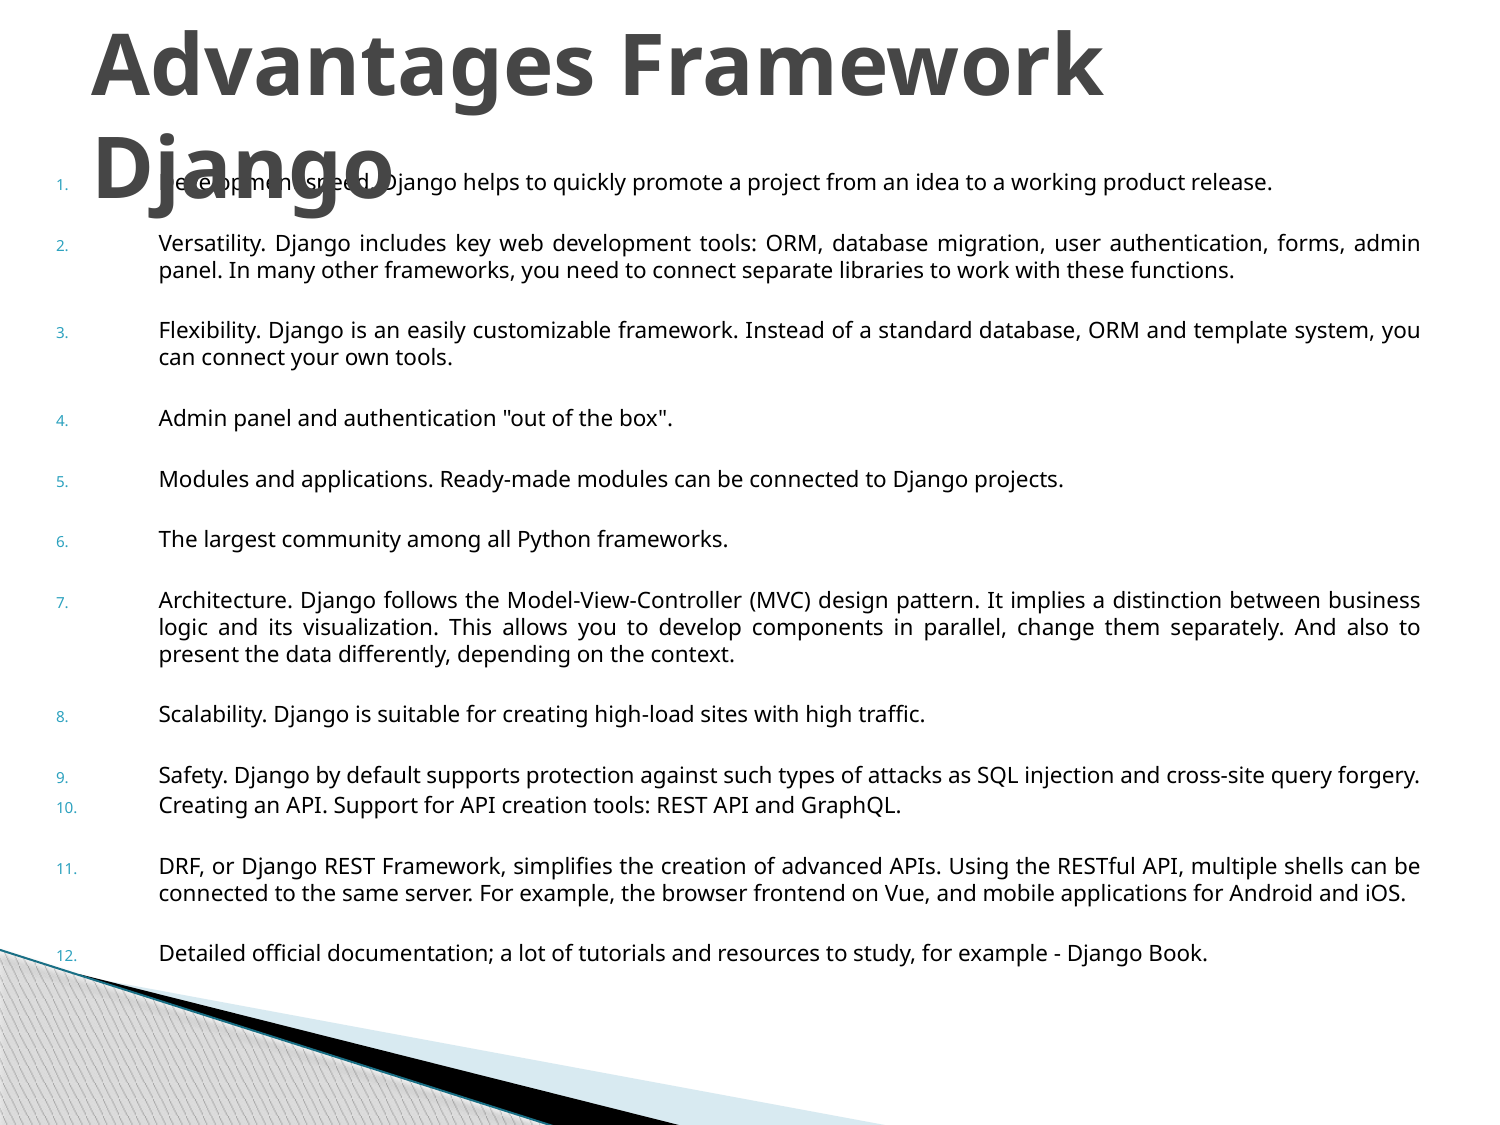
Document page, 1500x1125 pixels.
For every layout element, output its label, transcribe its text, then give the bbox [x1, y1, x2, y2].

title Advantages Framework Django [76, 19, 1427, 207]
list Development speed. Django helps to quickly promote a project from an idea to a working product release. Versatility. Django includes key web development tools: ORM, database migration, user authentication, forms, admin panel. In many other frameworks, you need to connect separate libraries to work with these functions. Flexibility. Django is an easily customizable framework. Instead of a standard database, ORM and template system, you can connect your own tools. Admin panel and authentication "out of the box". Modules and applications. Ready-made modules can be connected to Django projects. The largest community among all Python frameworks. Architecture. Django follows the Model-View-Controller (MVC) design pattern. It implies a distinction between business logic and its visualization. This allows you to develop components in parallel, change them separately. And also to present the data differently, depending on the context. Scalability. Django is suitable for creating high-load sites with high traffic. Safety. Django by default supports protection against such types of attacks as SQL injection and cross-site query forgery. Creating an API. Support for API creation tools: REST API and GraphQL. DRF, or Django REST Framework, simplifies the creation of advanced APIs. Using the RESTful API, multiple shells can be connected to the same server. For example, the browser frontend on Vue, and mobile applications for Android and iOS. Detailed official documentation; a lot of tutorials and resources to study, for example - Django Book. [41, 160, 1437, 1024]
